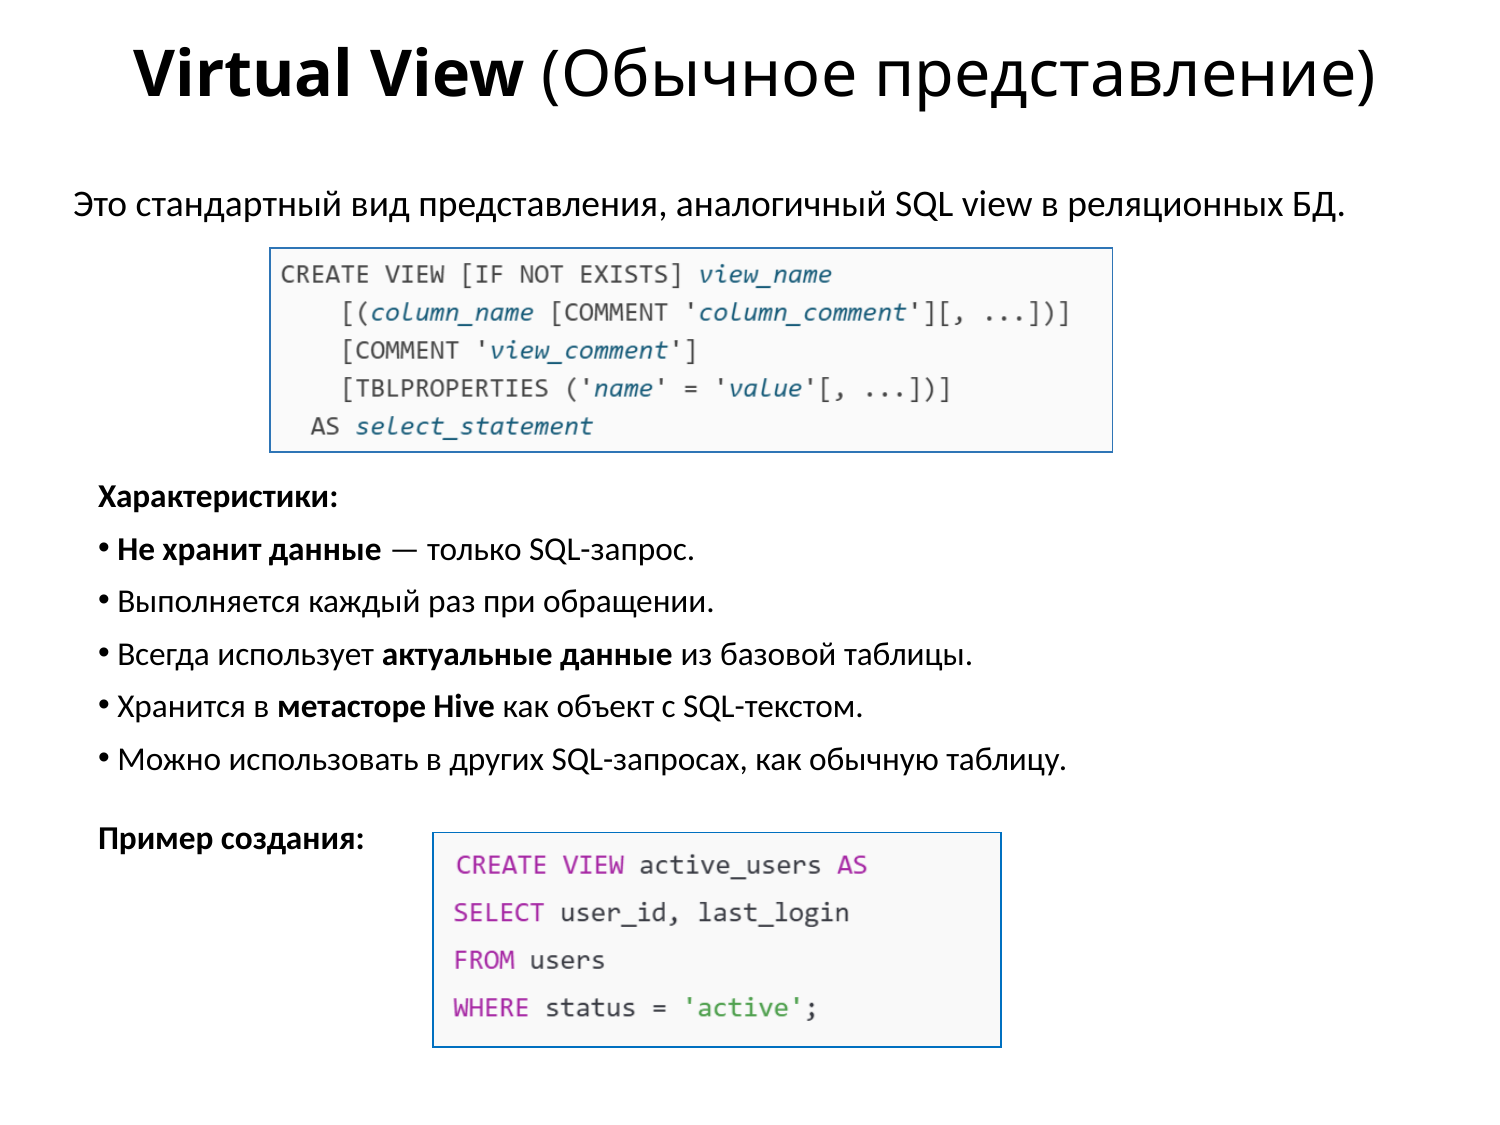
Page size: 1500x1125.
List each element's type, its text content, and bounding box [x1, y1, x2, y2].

text_box Характеристики: Не хранит данные — только SQL-запрос. Выполняется каждый раз при обращении. Всегда использует актуальные данные из базовой таблицы. Хранится в метасторе Hive как объект с SQL-текстом. Можно использовать в других SQL-запросах, как обычную таблицу. Пример создания: [83, 427, 1291, 864]
picture [433, 833, 1001, 1047]
text_box Это стандартный вид представления, аналогичный SQL view в реляционных БД. [58, 171, 1365, 232]
picture [270, 248, 1112, 452]
title Virtual View (Обычное представление) [118, 0, 1413, 152]
